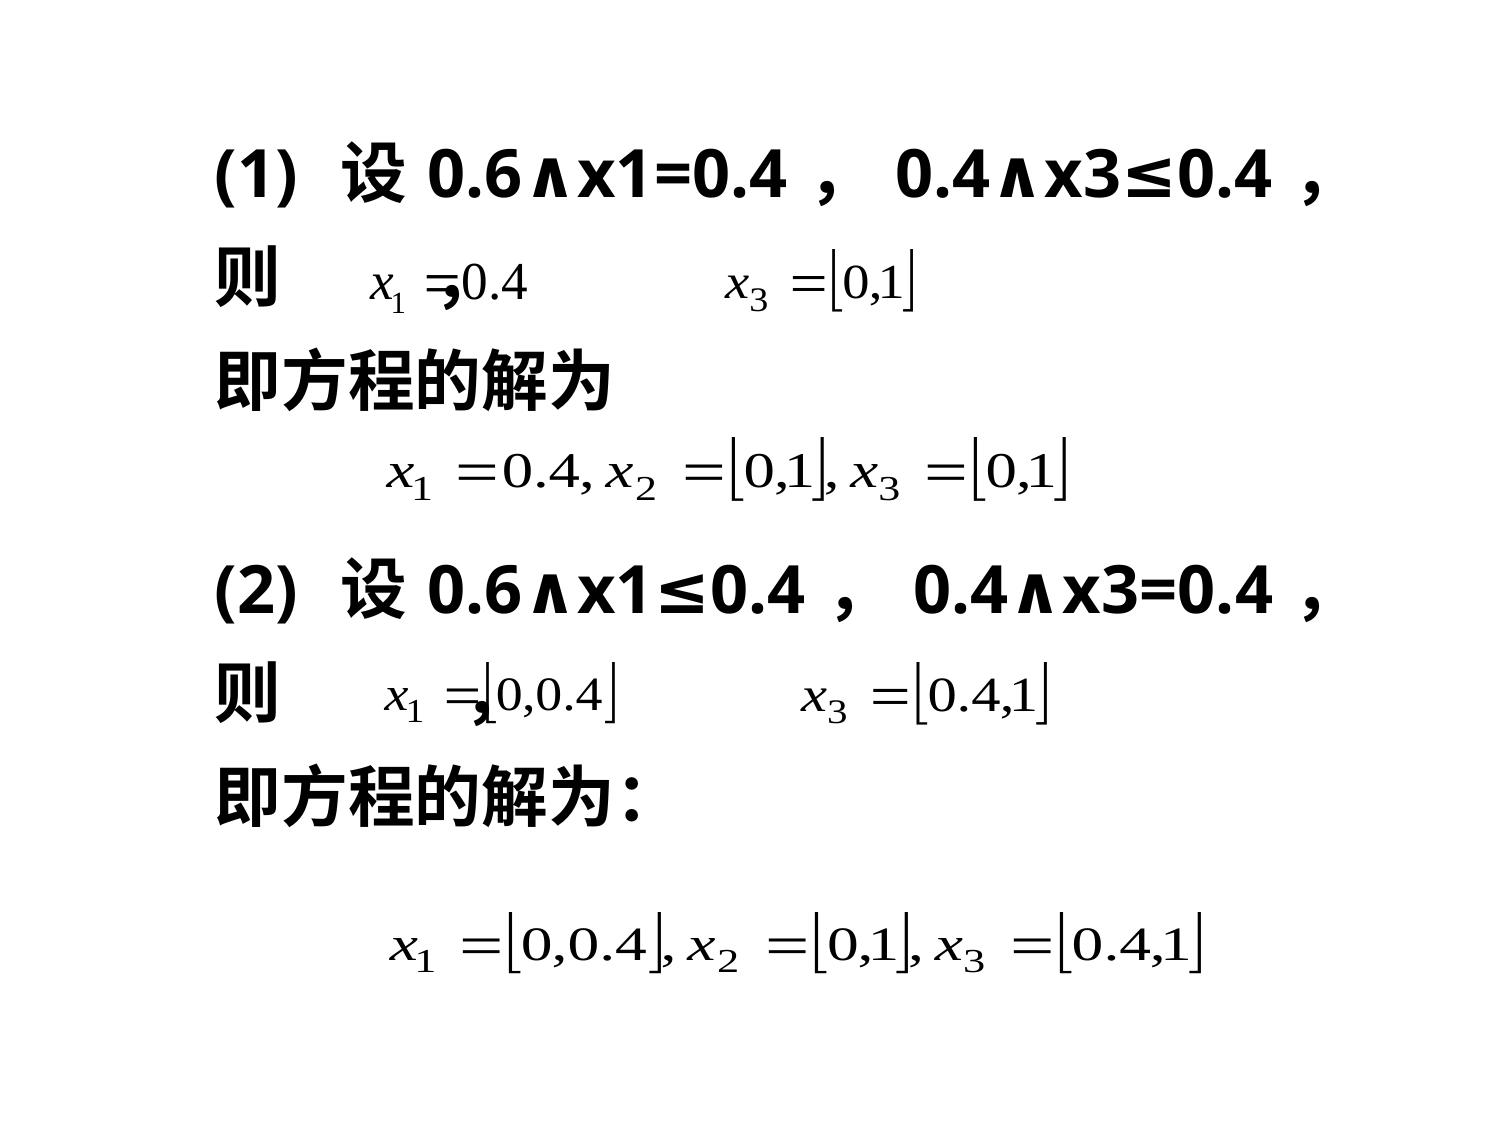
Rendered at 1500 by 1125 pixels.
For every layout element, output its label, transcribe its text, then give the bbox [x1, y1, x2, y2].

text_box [371, 662, 626, 735]
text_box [374, 912, 1213, 985]
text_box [359, 246, 538, 327]
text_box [371, 437, 1082, 513]
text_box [712, 249, 926, 324]
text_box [787, 662, 1058, 737]
text_box (1) 设0.6∧x1=0.4，0.4∧x3≤0.4，则 ， 即方程的解为 (2) 设0.6∧x1≤0.4，0.4∧x3=0.4，则 ， 即方程的解为： [200, 99, 1375, 843]
